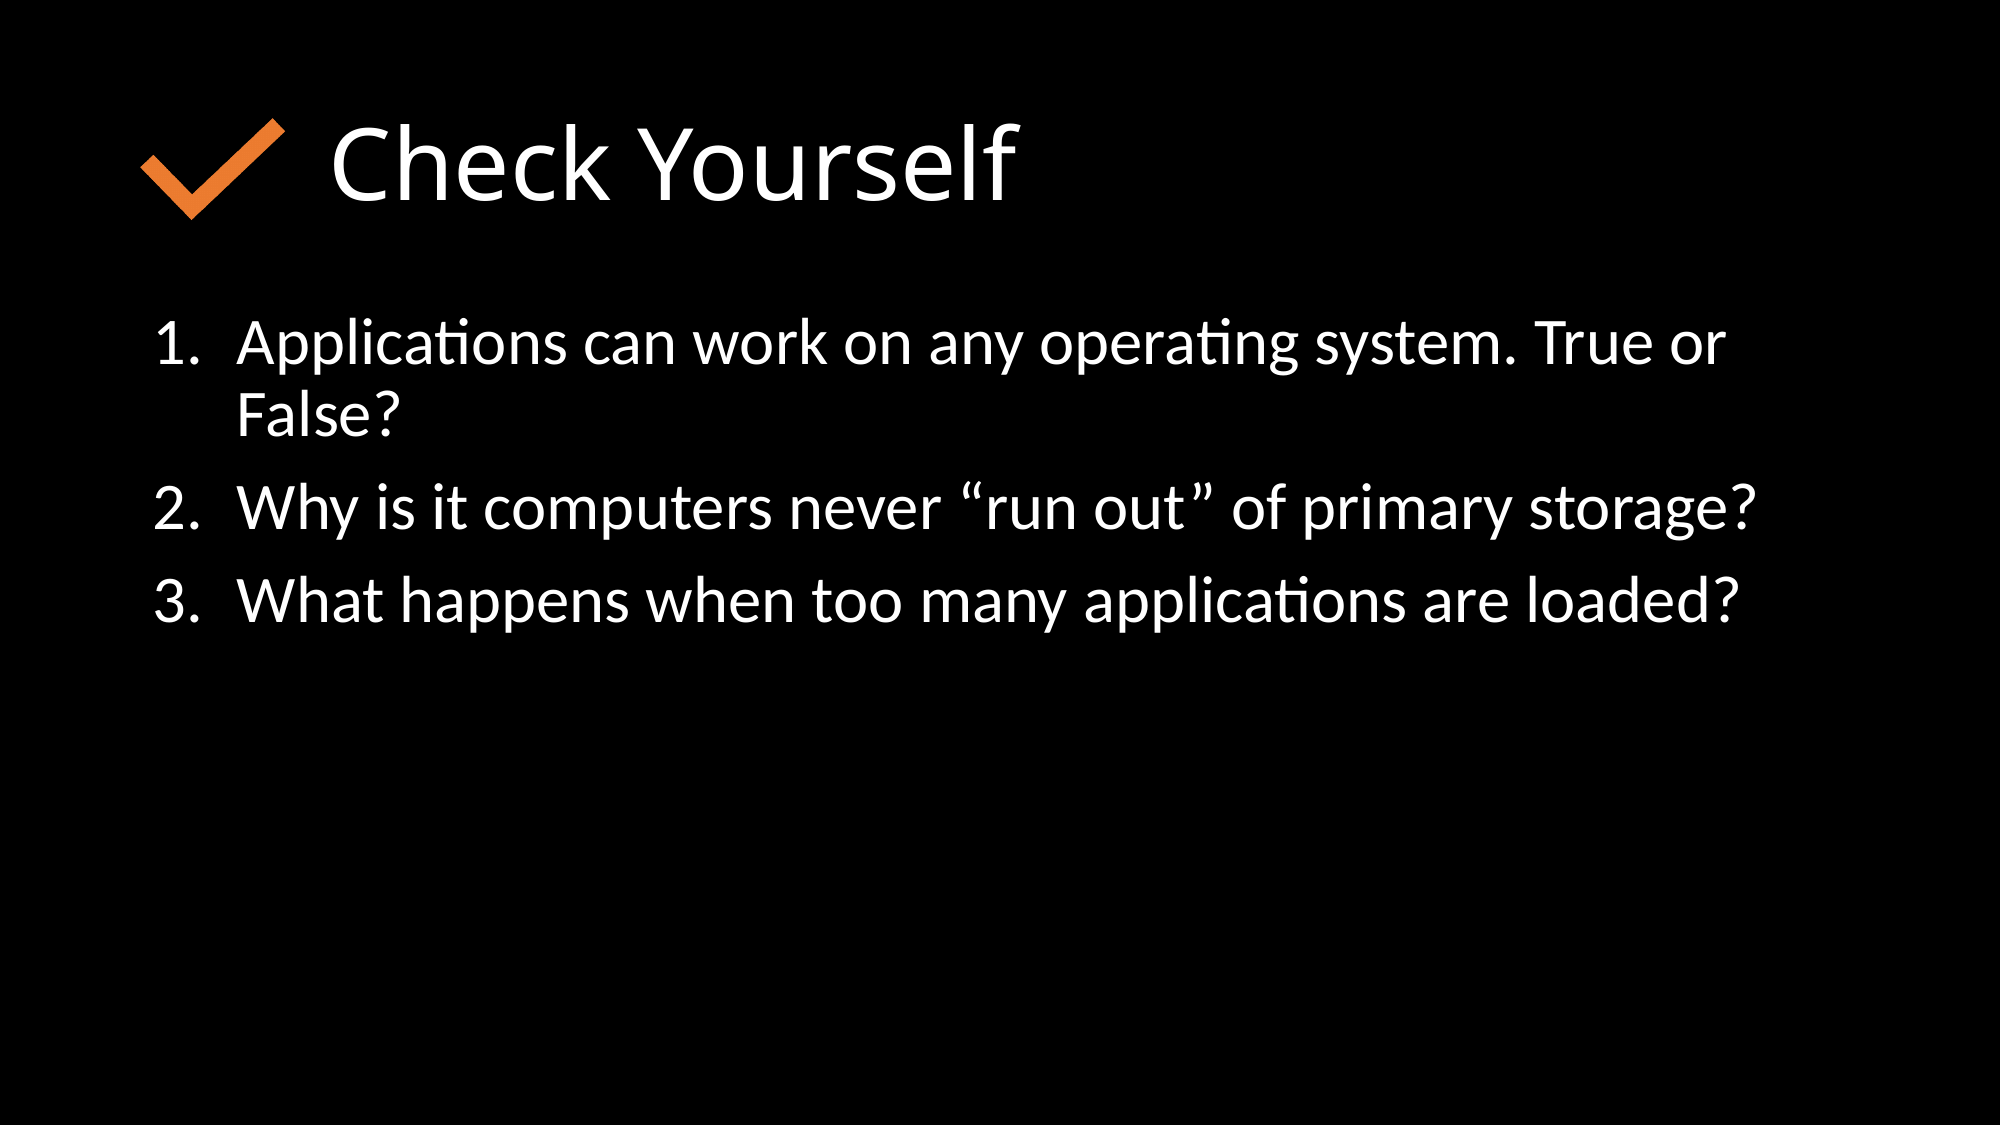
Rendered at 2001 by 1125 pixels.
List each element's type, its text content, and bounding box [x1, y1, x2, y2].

list Applications can work on any operating system. True or False? Why is it computers never “run out” of primary storage? What happens when too many applications are loaded? [137, 299, 1863, 1014]
title Check Yourself [313, 59, 1863, 278]
picture [137, 93, 288, 244]
